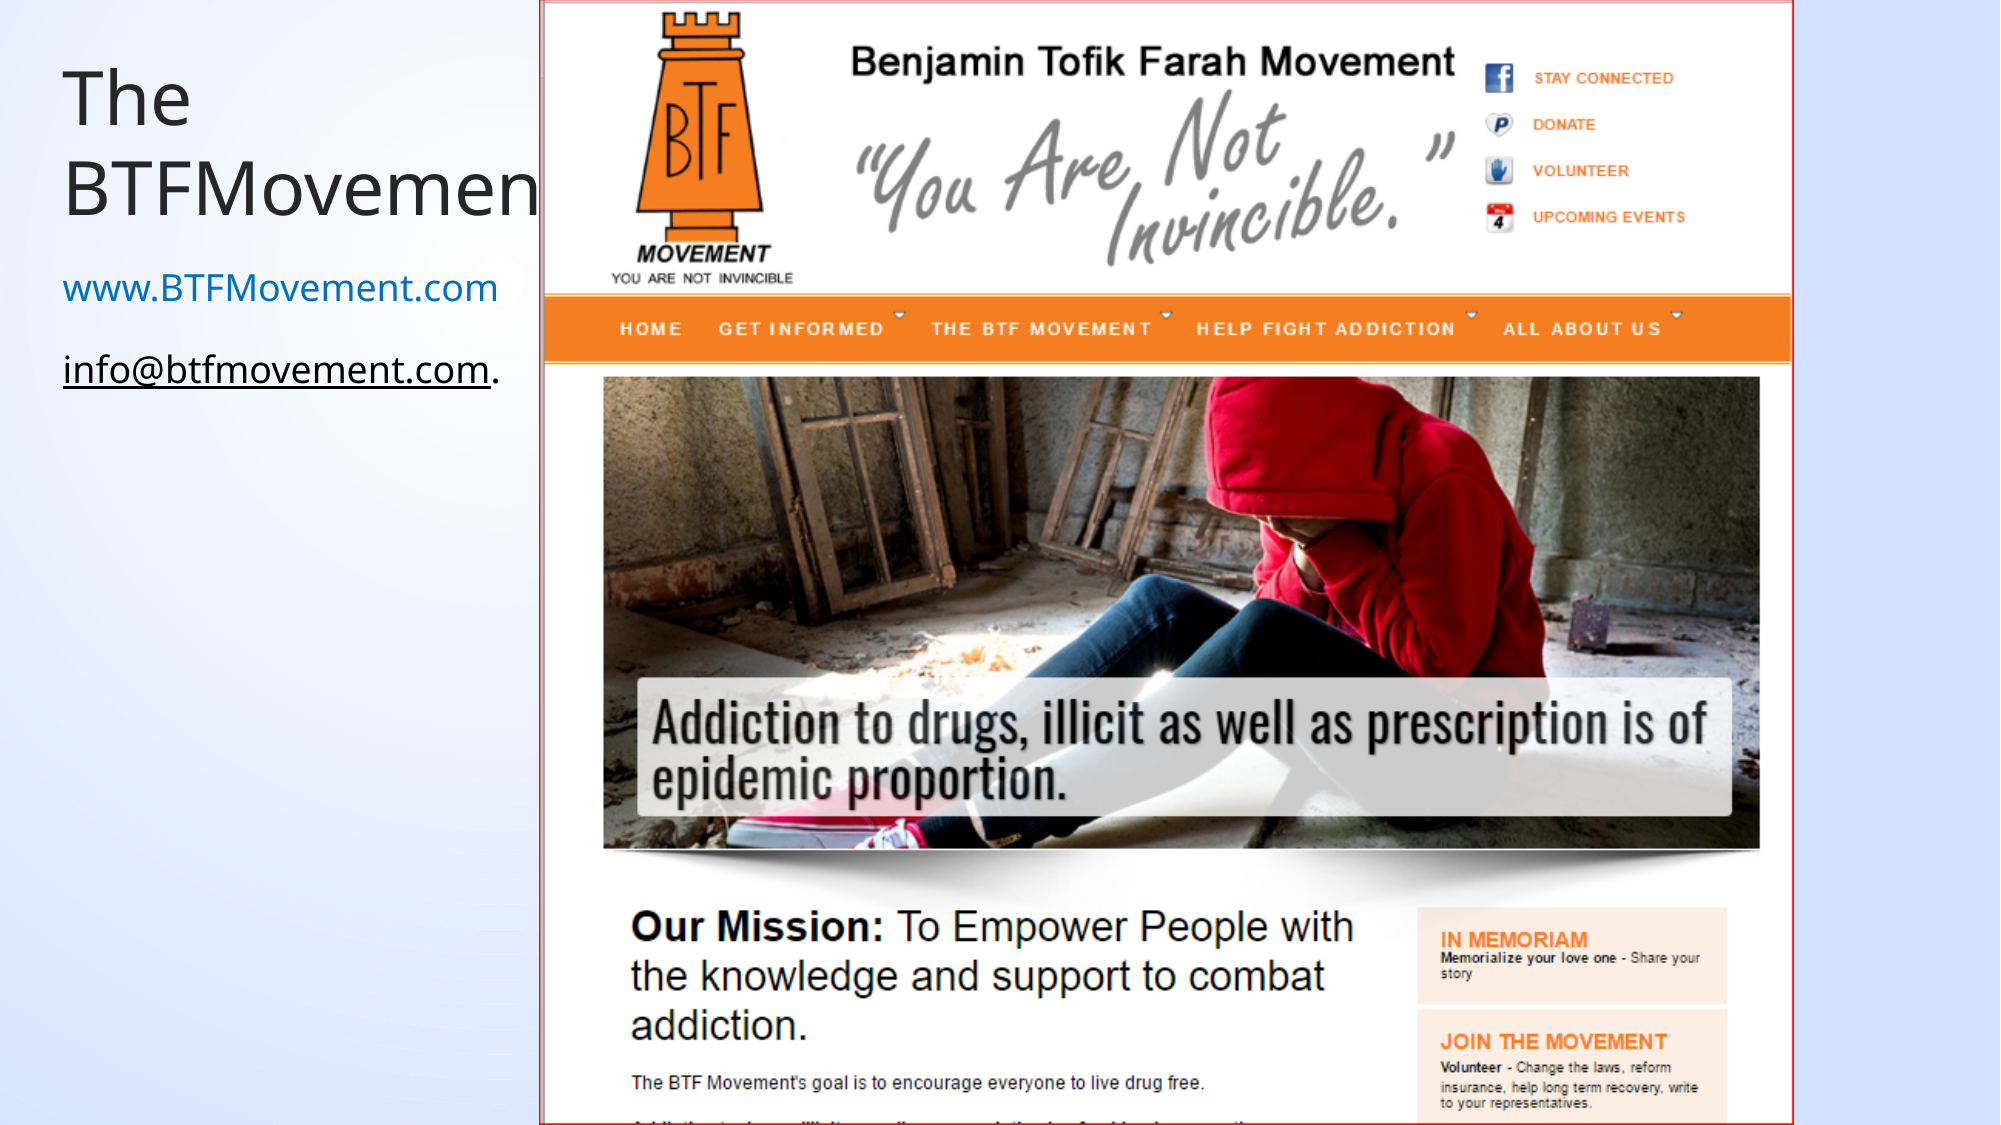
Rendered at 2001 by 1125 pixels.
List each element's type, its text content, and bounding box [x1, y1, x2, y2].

picture [538, 0, 1794, 1125]
title The BTFMovement [47, 43, 535, 254]
text_box www.BTFMovement.com [47, 257, 535, 317]
text_box info@btfmovement.com. [47, 338, 535, 405]
